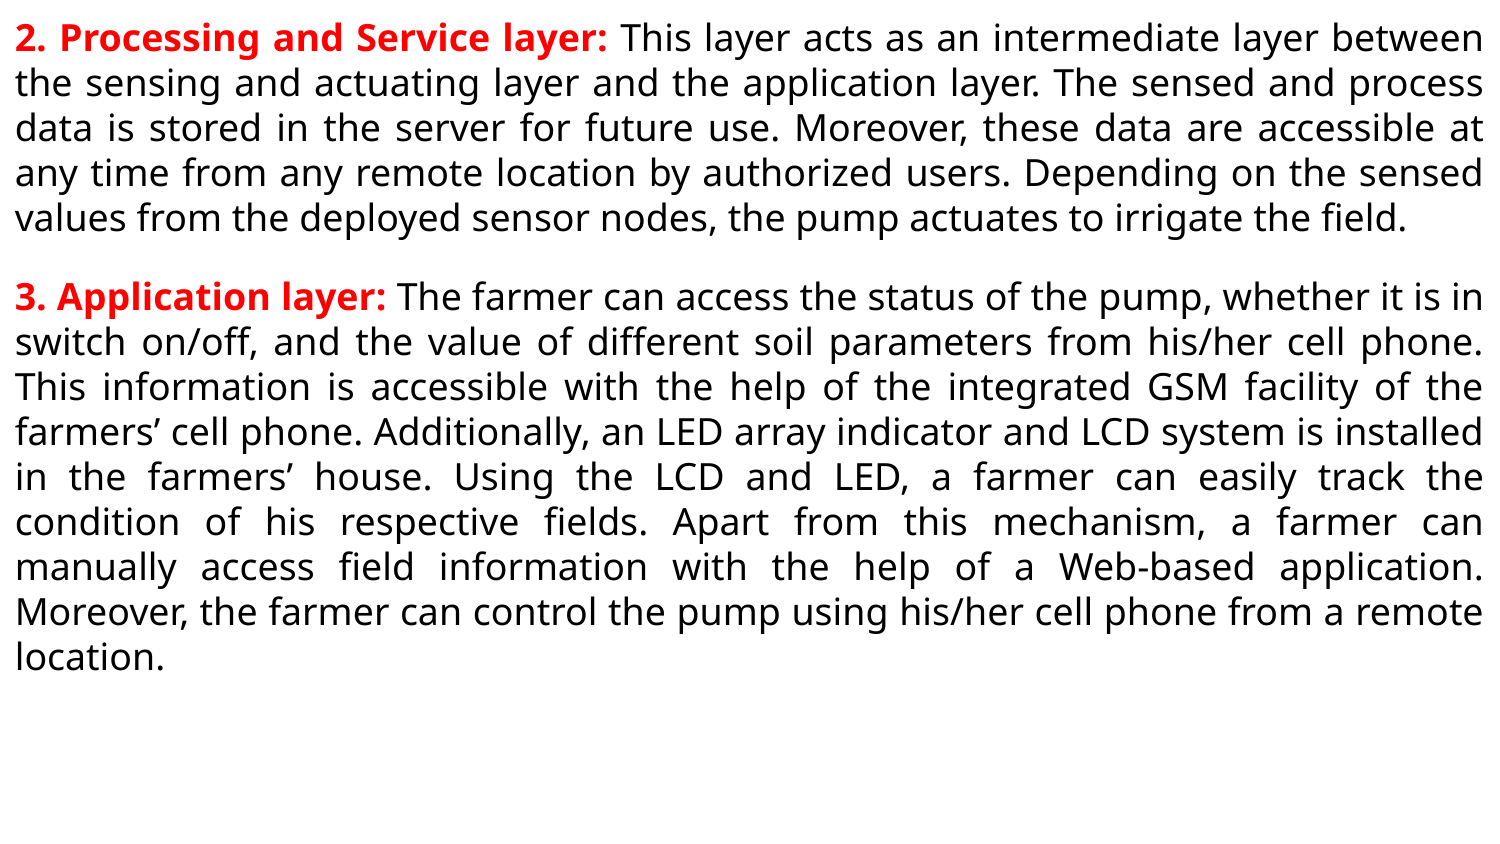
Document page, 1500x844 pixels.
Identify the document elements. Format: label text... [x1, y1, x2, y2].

text_box 2. Processing and Service layer: This layer acts as an intermediate layer between the sensing and actuating layer and the application layer. The sensed and process data is stored in the server for future use. Moreover, these data are accessible at any time from any remote location by authorized users. Depending on the sensed values from the deployed sensor nodes, the pump actuates to irrigate the field. 3. Application layer: The farmer can access the status of the pump, whether it is in switch on/off, and the value of different soil parameters from his/her cell phone. This information is accessible with the help of the integrated GSM facility of the farmers’ cell phone. Additionally, an LED array indicator and LCD system is installed in the farmers’ house. Using the LCD and LED, a farmer can easily track the condition of his respective fields. Apart from this mechanism, a farmer can manually access field information with the help of a Web-based application. Moreover, the farmer can control the pump using his/her cell phone from a remote location. [0, 6, 1500, 686]
